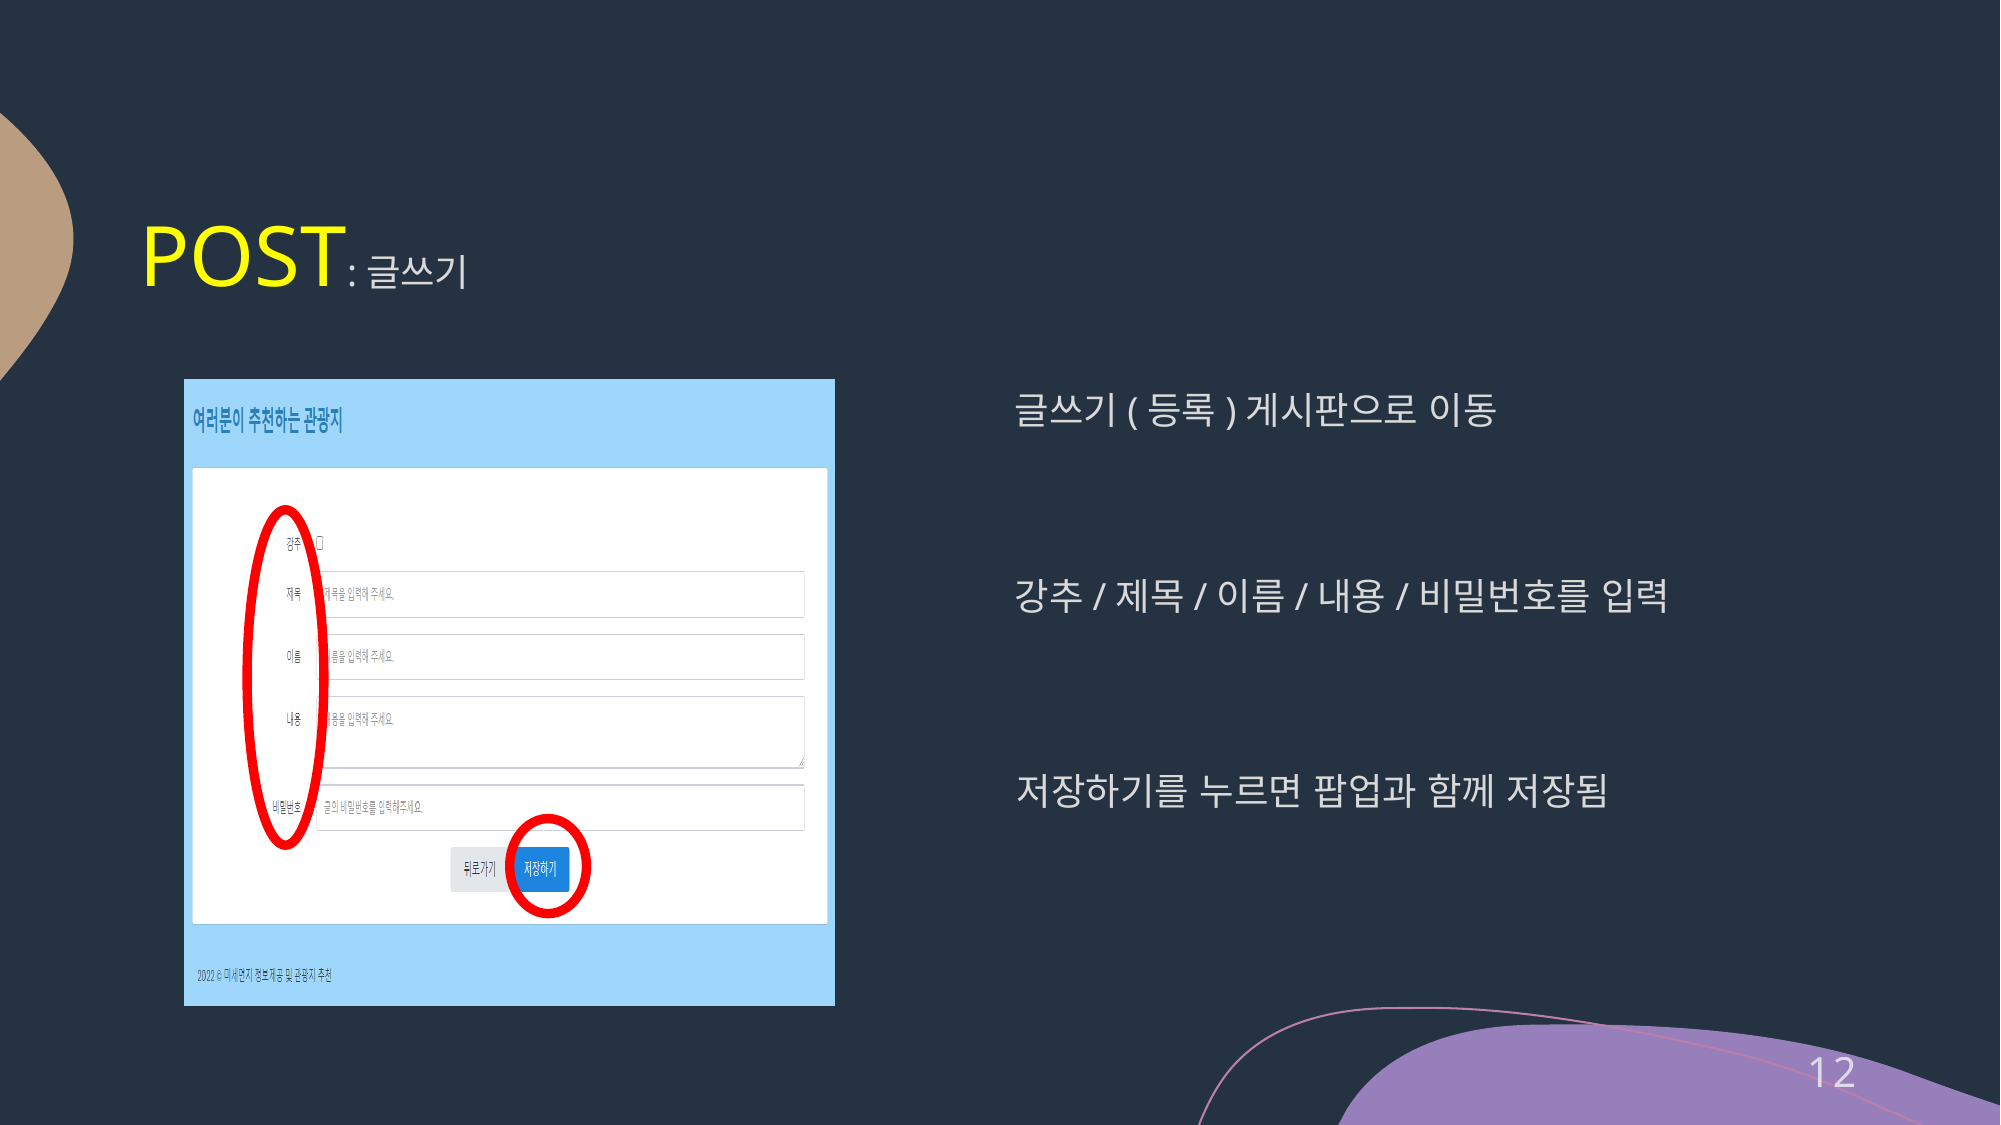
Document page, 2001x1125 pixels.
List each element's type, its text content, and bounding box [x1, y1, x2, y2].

slide_number 12 [1625, 1042, 1875, 1103]
text_box POST:글쓰기 [125, 195, 485, 310]
picture [184, 379, 835, 1006]
text_box 글쓰기(등록)게시판으로 이동 [999, 379, 1792, 440]
text_box 강추/제목/이름/내용/비밀번호를 입력 [999, 565, 1792, 626]
text_box 저장하기를 누르면 팝업과 함께 저장됨 [1002, 760, 1794, 821]
